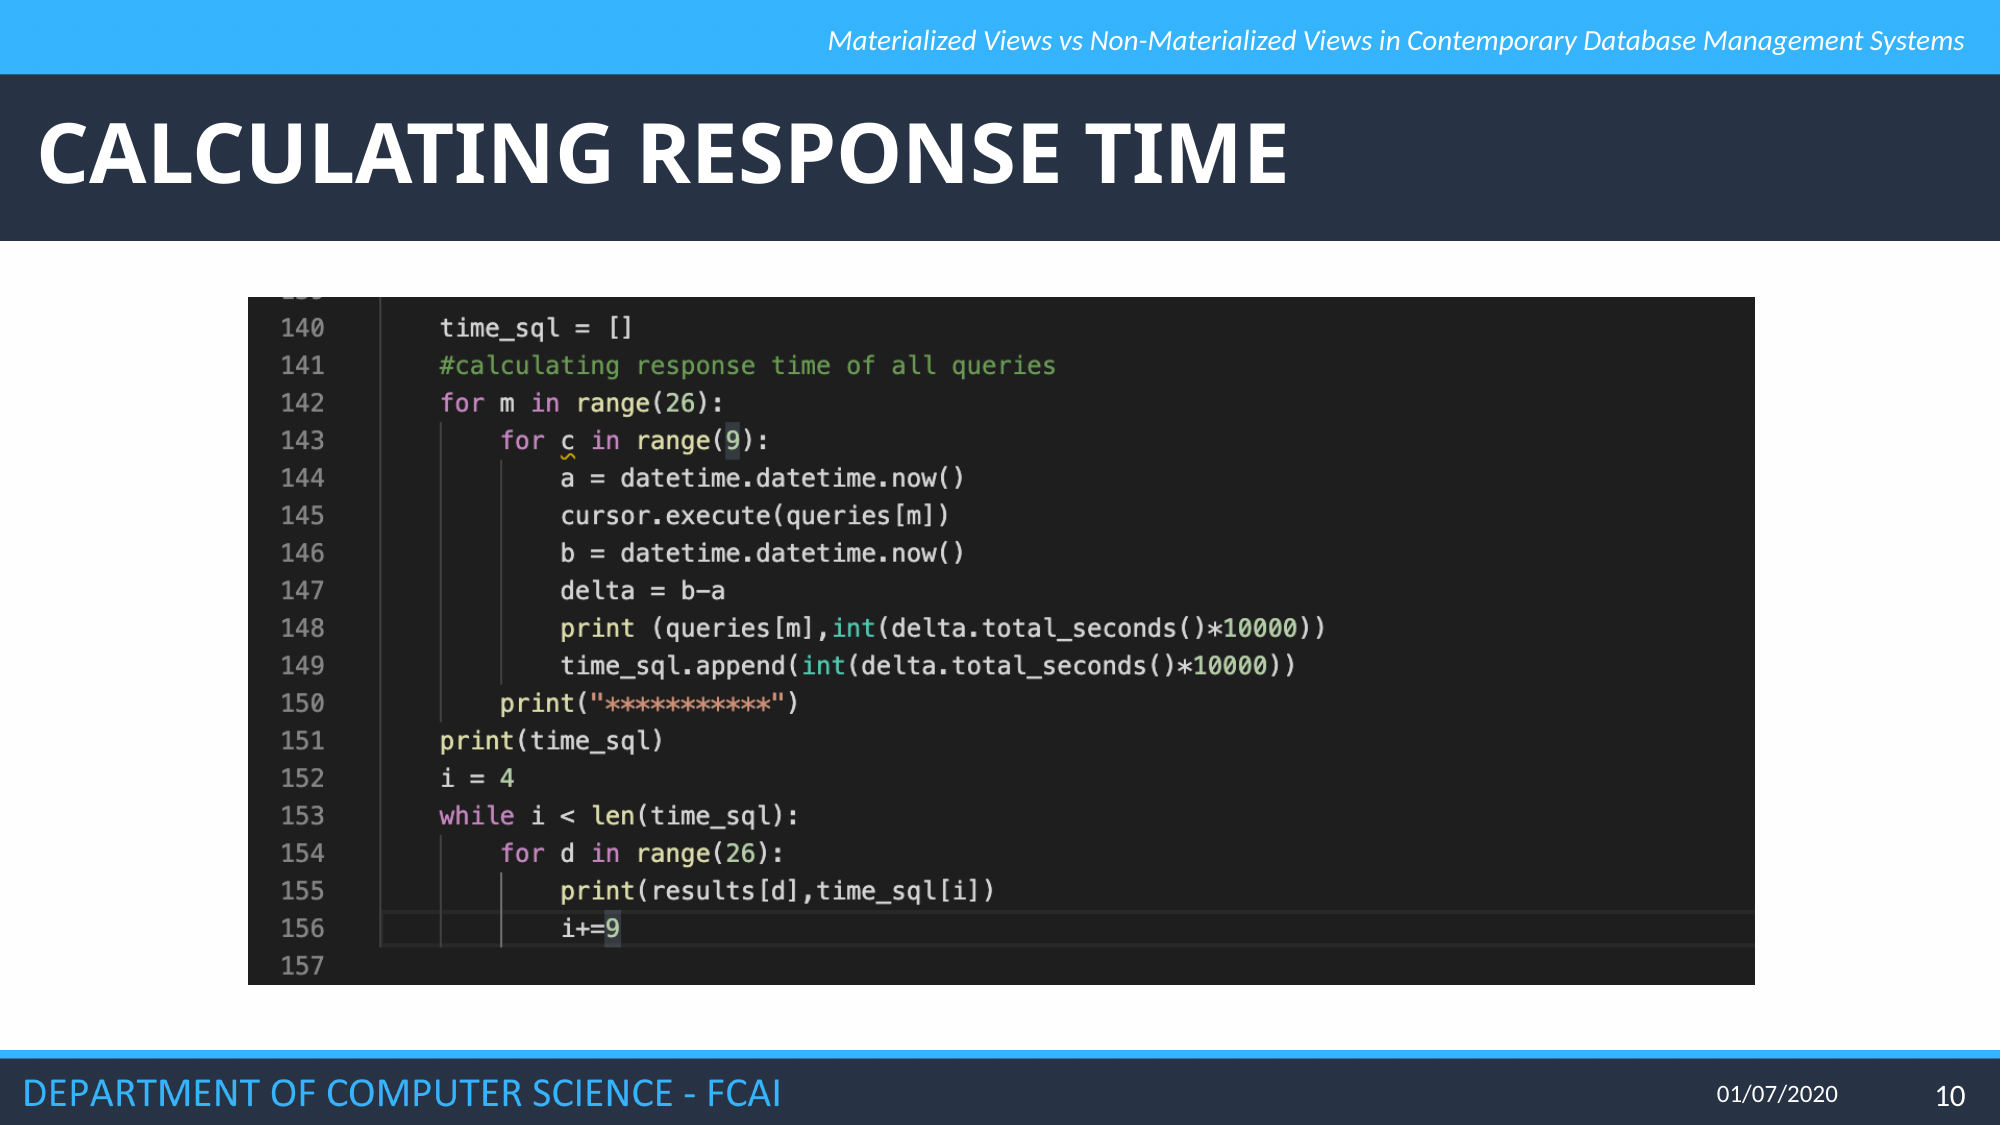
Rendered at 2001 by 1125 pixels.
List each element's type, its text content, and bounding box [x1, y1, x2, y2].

picture [0, 0, 2000, 1125]
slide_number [1684, 1062, 1872, 1123]
slide_number 10 [1871, 1063, 1981, 1124]
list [248, 297, 1755, 985]
title CALCULATING RESPONSE TIME [21, 81, 1981, 232]
footer Materialized Views vs Non-Materialized Views in Contemporary Database Management Systems [21, 8, 1981, 69]
